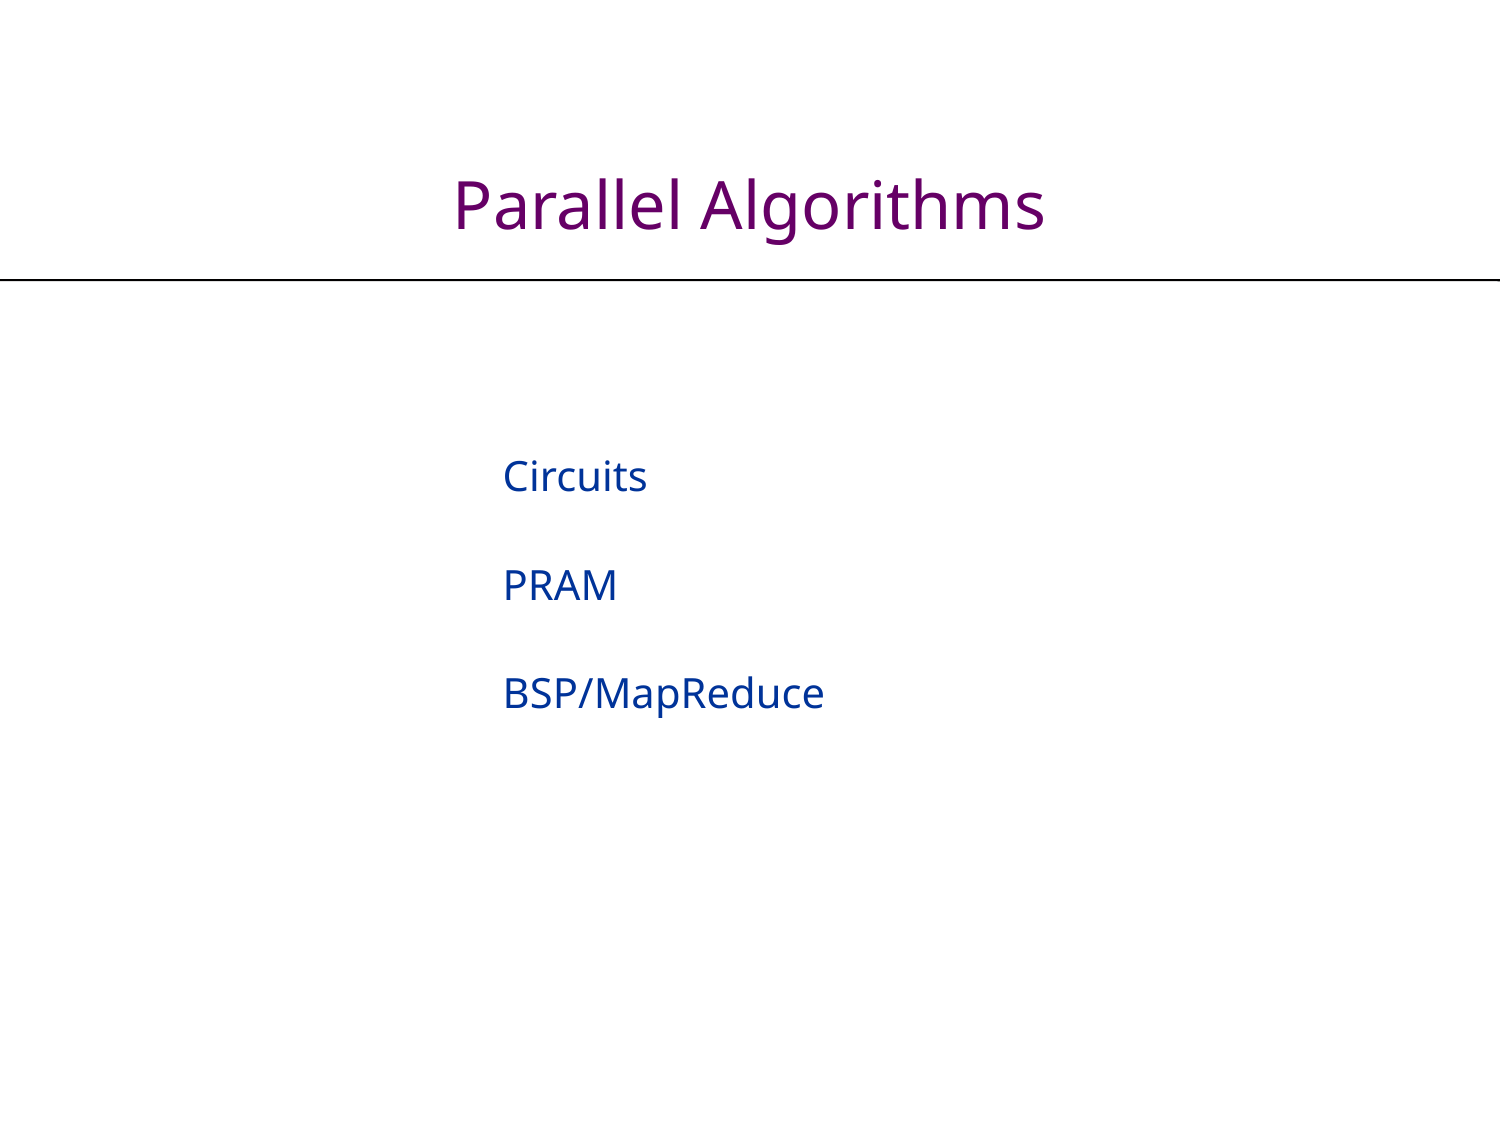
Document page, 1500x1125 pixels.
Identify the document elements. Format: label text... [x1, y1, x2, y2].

subtitle Circuits PRAM BSP/MapReduce [487, 438, 900, 700]
title Parallel Algorithms [0, 0, 1500, 250]
